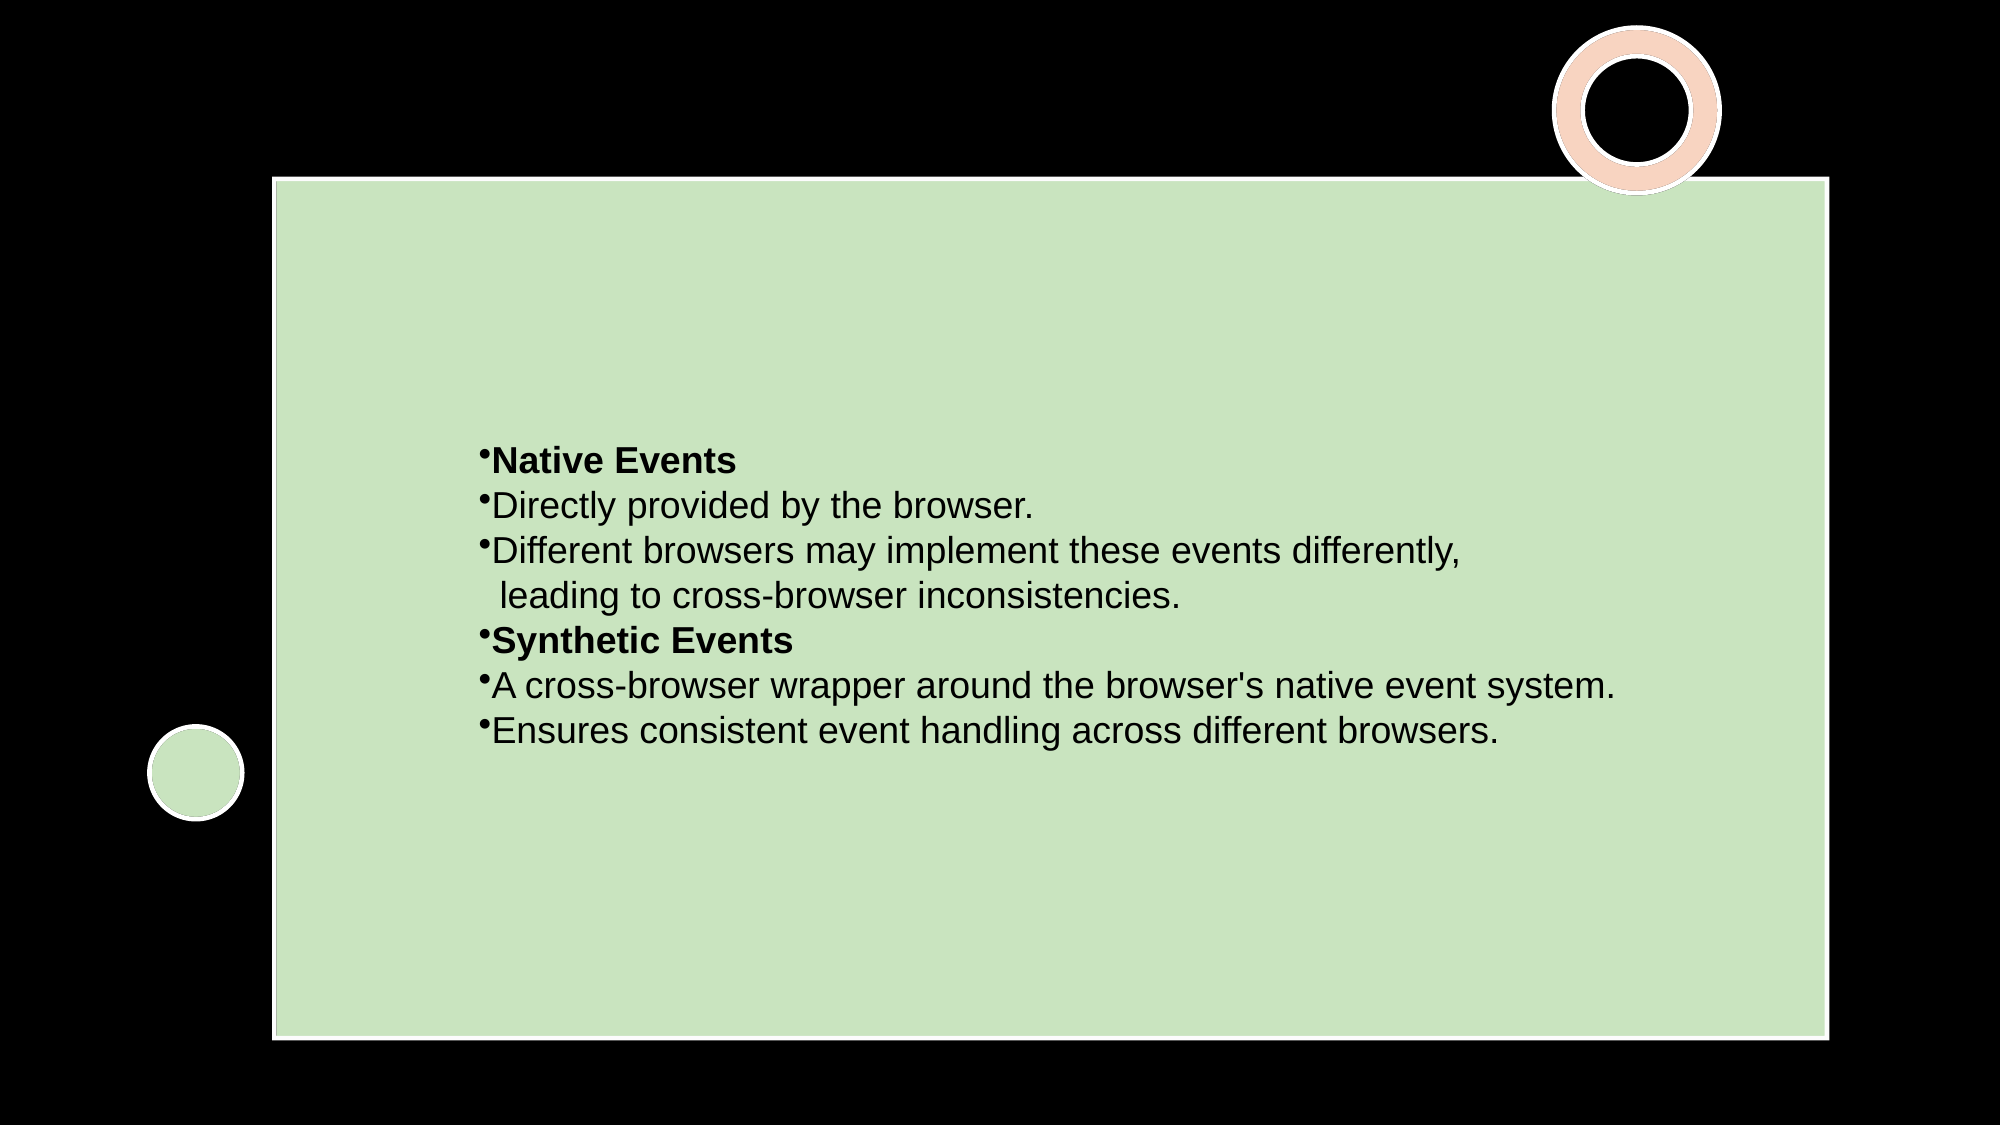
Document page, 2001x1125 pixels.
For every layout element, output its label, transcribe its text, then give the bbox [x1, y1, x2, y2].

text_box [1552, 26, 1722, 195]
text_box Native Events Directly provided by the browser. Different browsers may implement these events differently, leading to cross-browser inconsistencies. Synthetic Events A cross-browser wrapper around the browser's native event system. Ensures consistent event handling across different browsers. [463, 428, 1885, 804]
text_box [273, 177, 1828, 1040]
text_box [0, 0, 2000, 1125]
text_box [147, 724, 244, 821]
